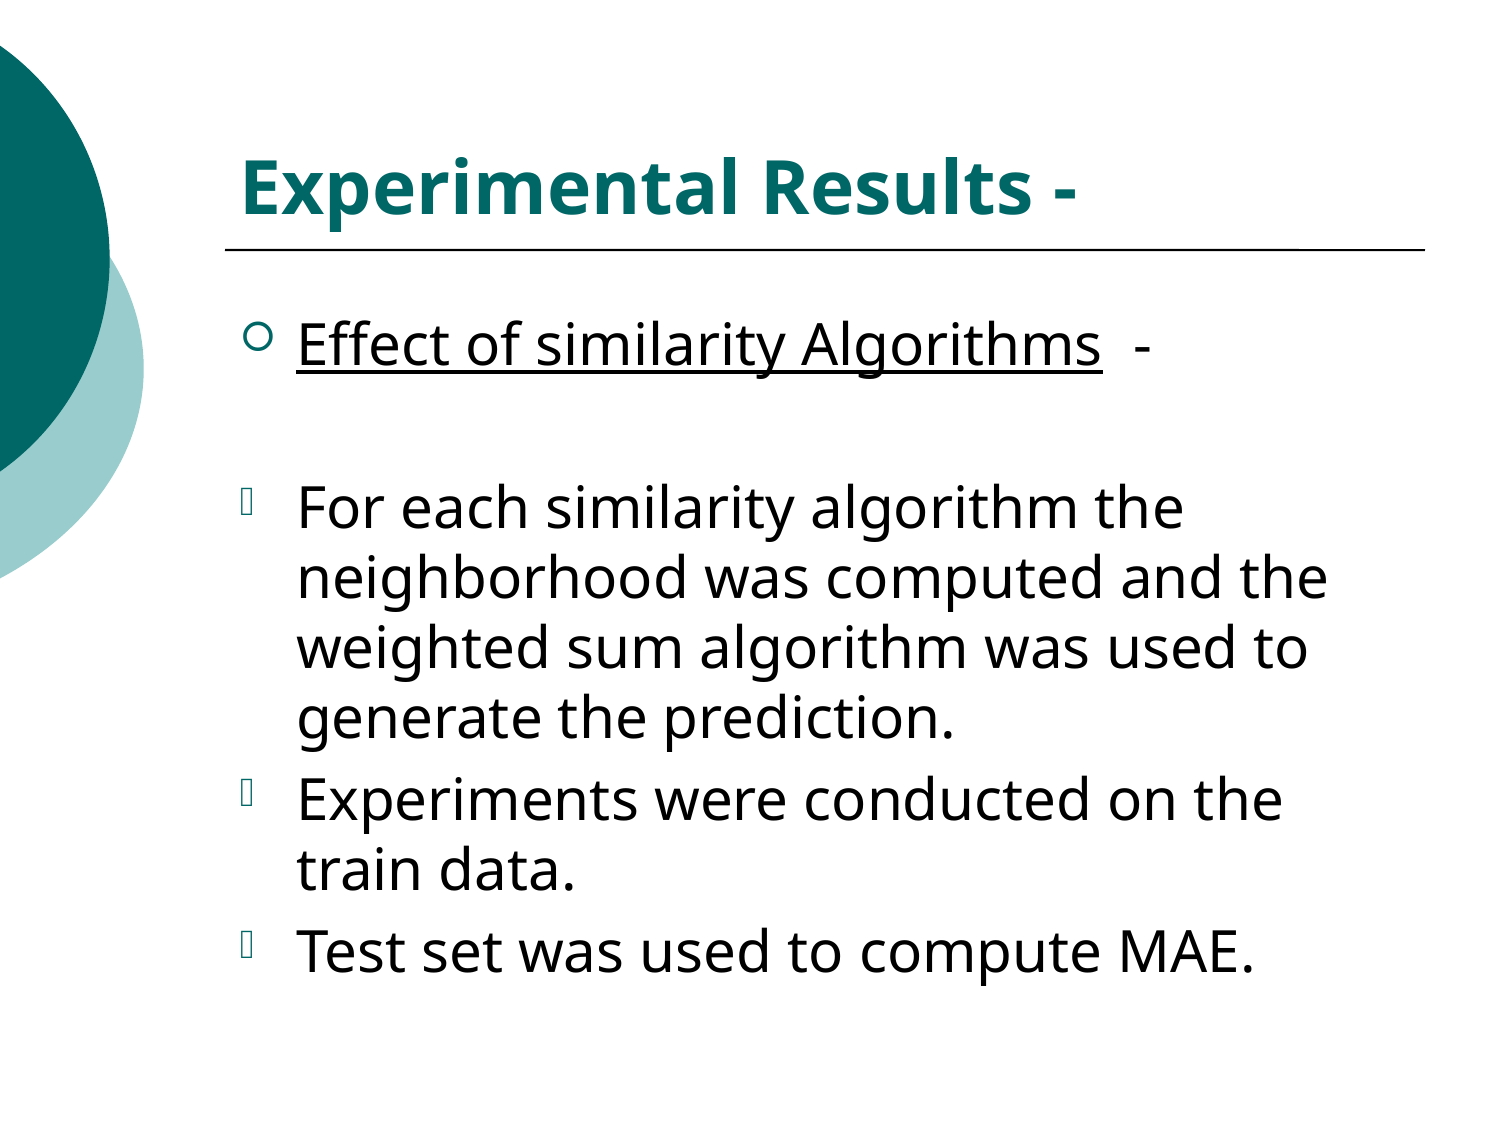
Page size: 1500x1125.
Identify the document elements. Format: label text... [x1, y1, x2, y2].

title Experimental Results - [224, 49, 1425, 238]
list Effect of similarity Algorithms - For each similarity algorithm the neighborhood was computed and the weighted sum algorithm was used to generate the prediction. Experiments were conducted on the train data. Test set was used to compute MAE. [224, 299, 1425, 1125]
